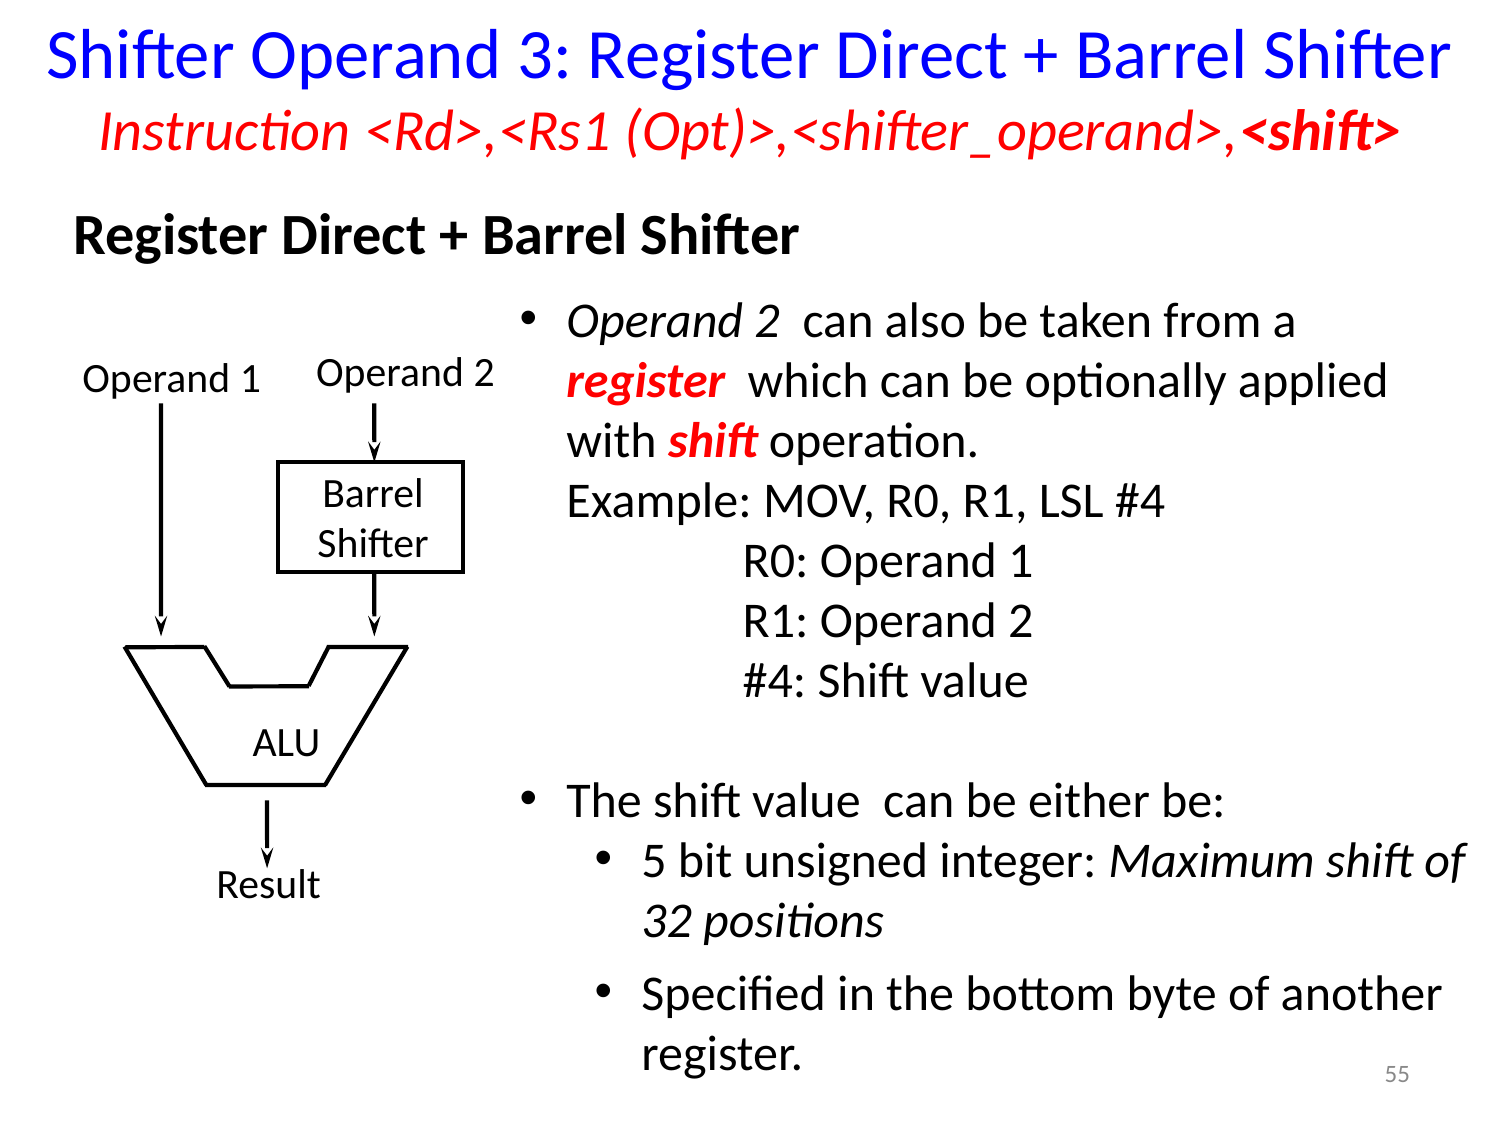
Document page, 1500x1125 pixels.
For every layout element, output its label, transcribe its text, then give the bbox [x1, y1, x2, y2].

text_box Shifter Operand 3: Register Direct + Barrel Shifter Instruction <Rd>,<Rs1 (Opt)>,<shifter_operand>,<shift> [0, 0, 1500, 113]
text_box Operand 2 can also be taken from a register which can be optionally applied with shift operation. Example: MOV, R0, R1, LSL #4 R0: Operand 1 R1: Operand 2 #4: Shift value The shift value can be either be: 5 bit unsigned integer: Maximum shift of 32 positions Specified in the bottom byte of another register. [504, 280, 1482, 1088]
slide_number 55 [1074, 1042, 1425, 1103]
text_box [41, 336, 563, 916]
text_box Register Direct + Barrel Shifter [58, 189, 950, 274]
